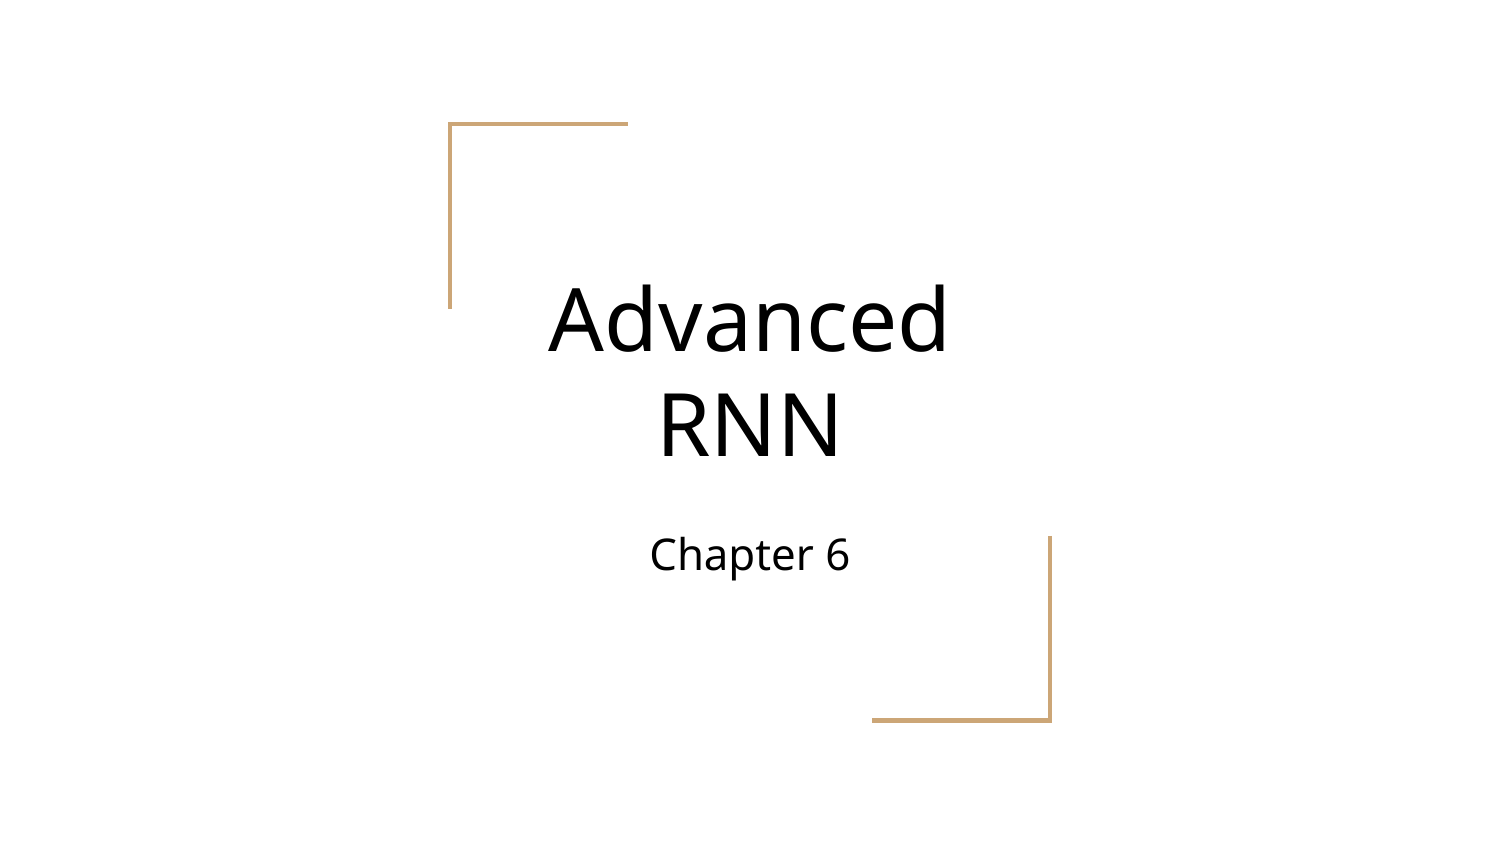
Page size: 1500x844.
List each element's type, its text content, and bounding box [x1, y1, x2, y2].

subtitle Chapter 6 [499, 511, 1001, 627]
title Advanced RNN [499, 236, 1001, 490]
